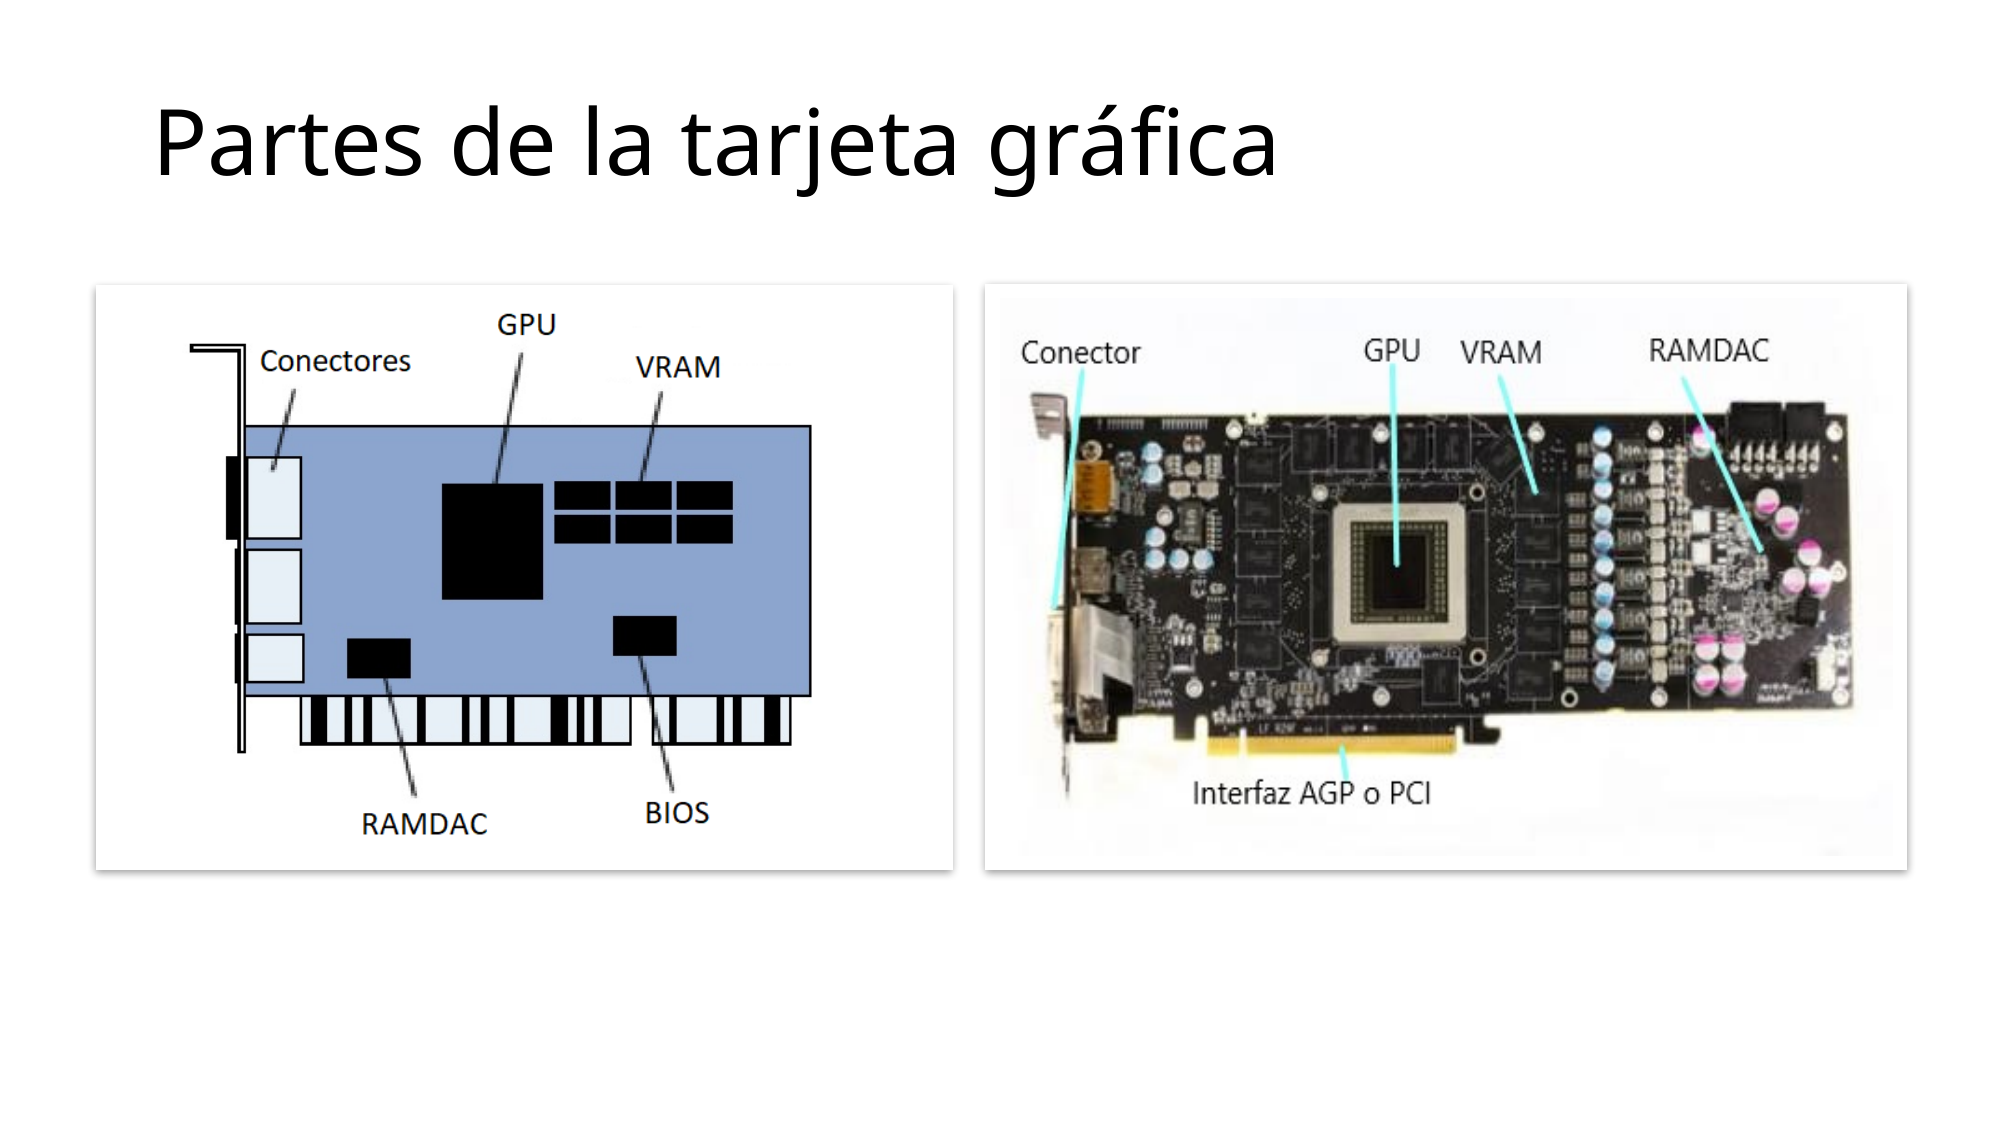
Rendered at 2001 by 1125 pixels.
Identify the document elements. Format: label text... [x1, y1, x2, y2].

picture [110, 299, 939, 856]
text_box Partes de la tarjeta gráfica [137, 59, 1862, 232]
picture [999, 298, 1893, 856]
